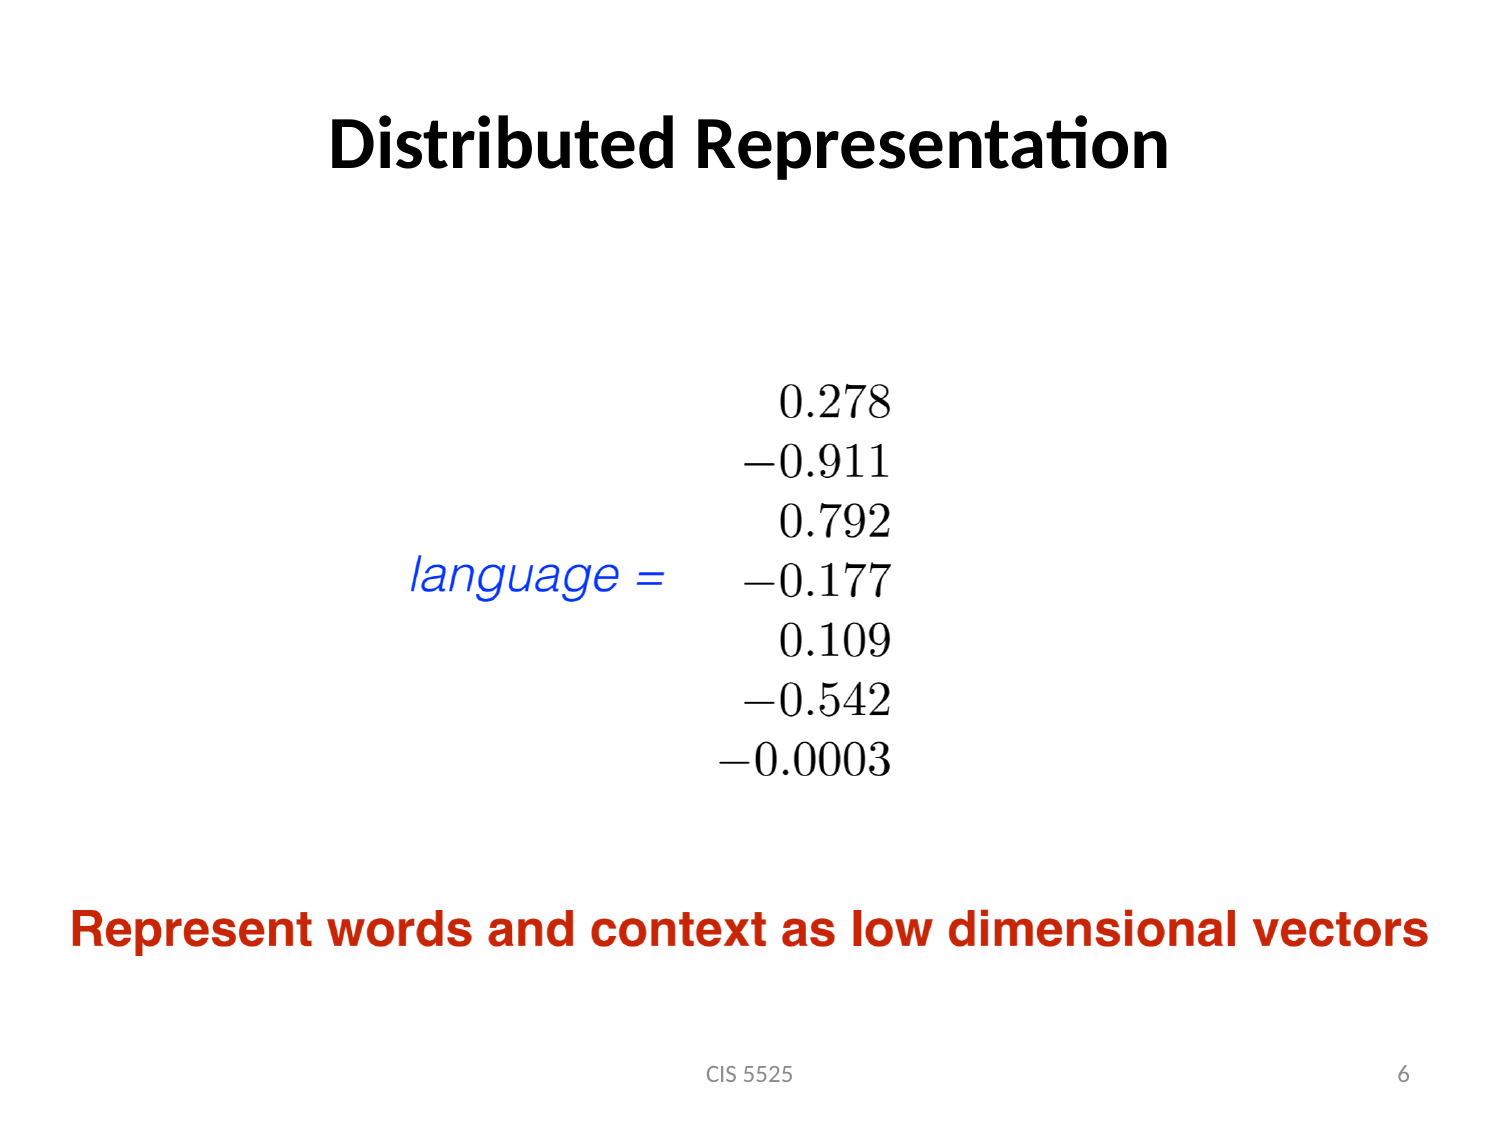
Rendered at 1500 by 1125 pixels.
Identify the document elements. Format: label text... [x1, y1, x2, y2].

picture [67, 373, 1433, 958]
title Distributed Representation [75, 45, 1425, 233]
slide_number 6 [1074, 1042, 1425, 1103]
footer CIS 5525 [512, 1042, 988, 1103]
